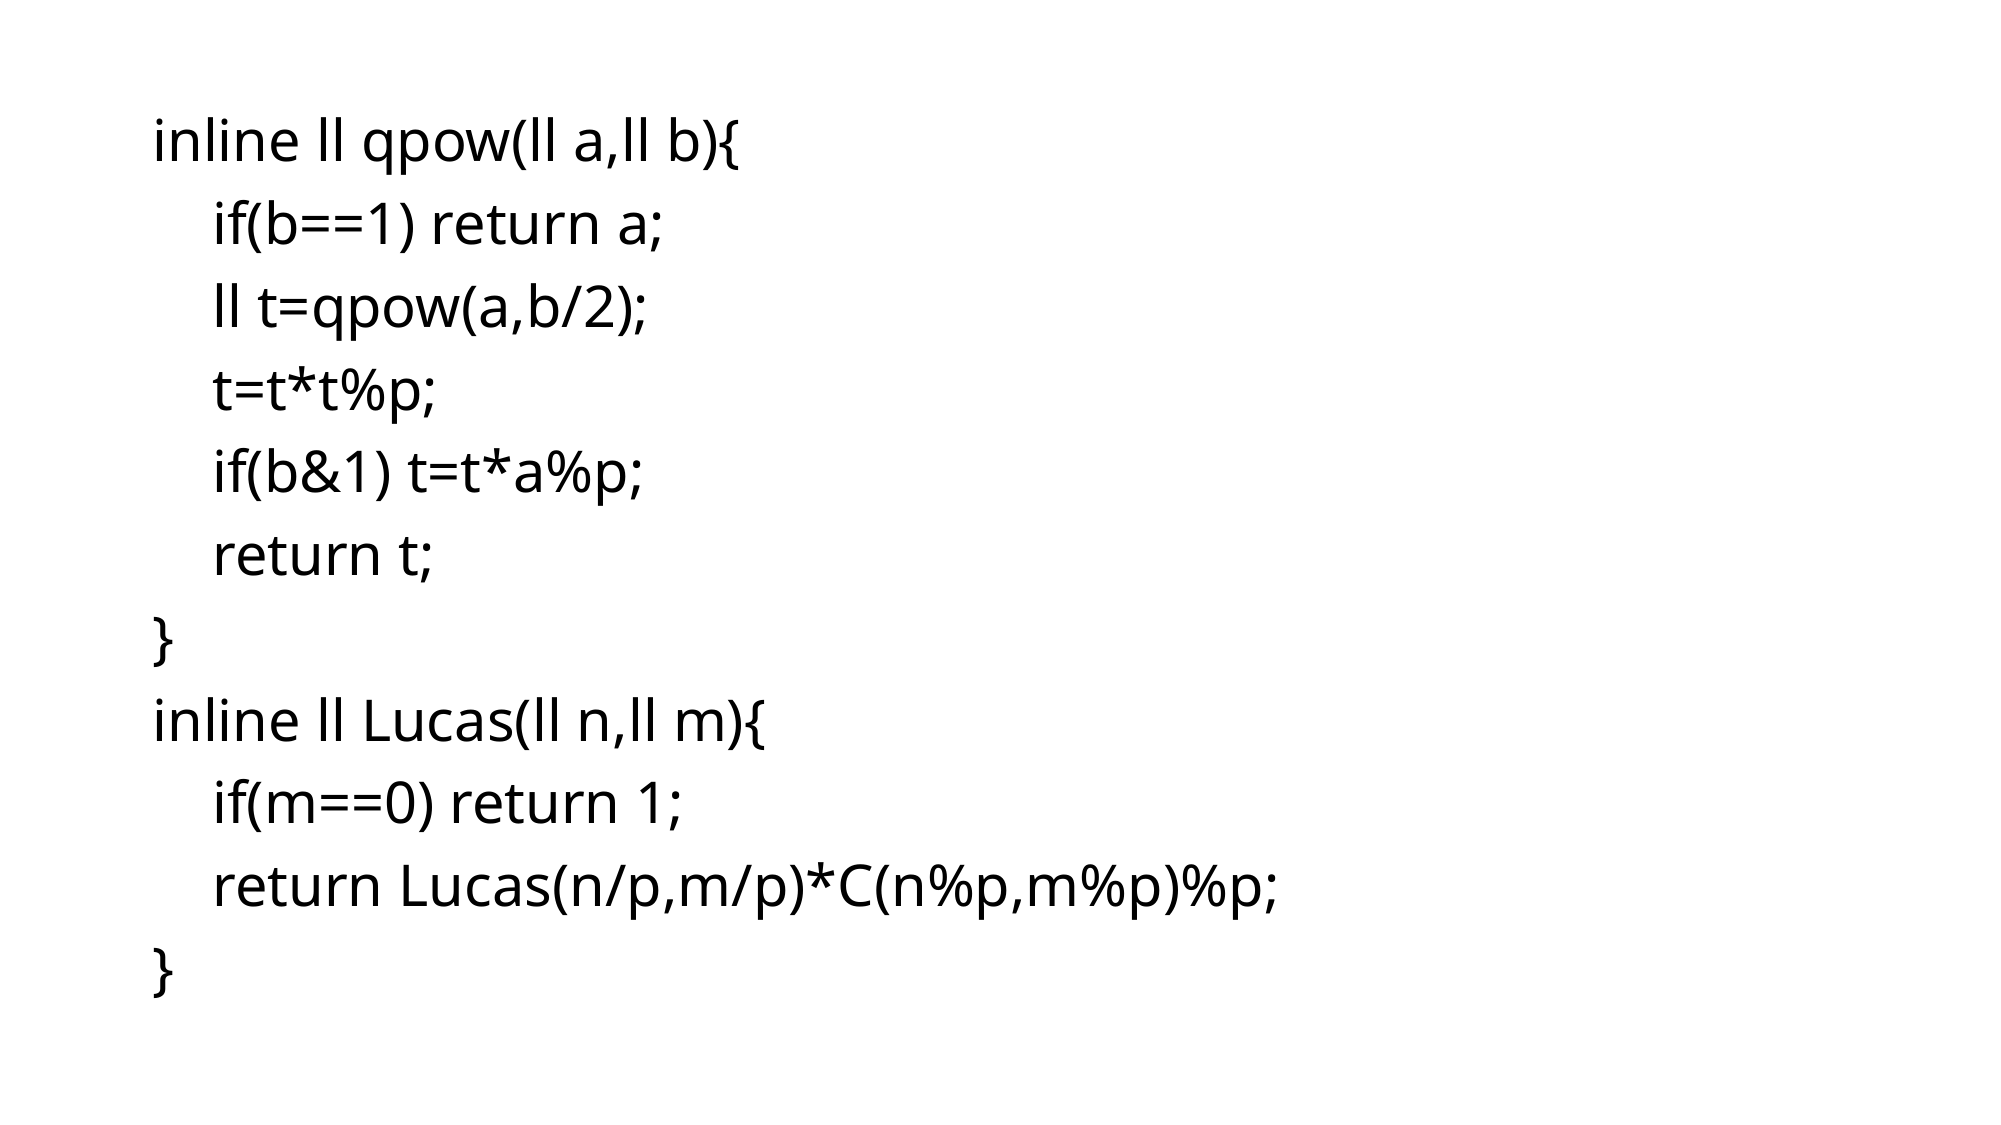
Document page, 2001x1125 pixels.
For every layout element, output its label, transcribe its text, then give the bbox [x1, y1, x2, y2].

list inline ll qpow(ll a,ll b){ if(b==1) return a; ll t=qpow(a,b/2); t=t*t%p; if(b&1) t=t*a%p; return t; } inline ll Lucas(ll n,ll m){ if(m==0) return 1; return Lucas(n/p,m/p)*C(n%p,m%p)%p; } [137, 104, 1863, 1014]
